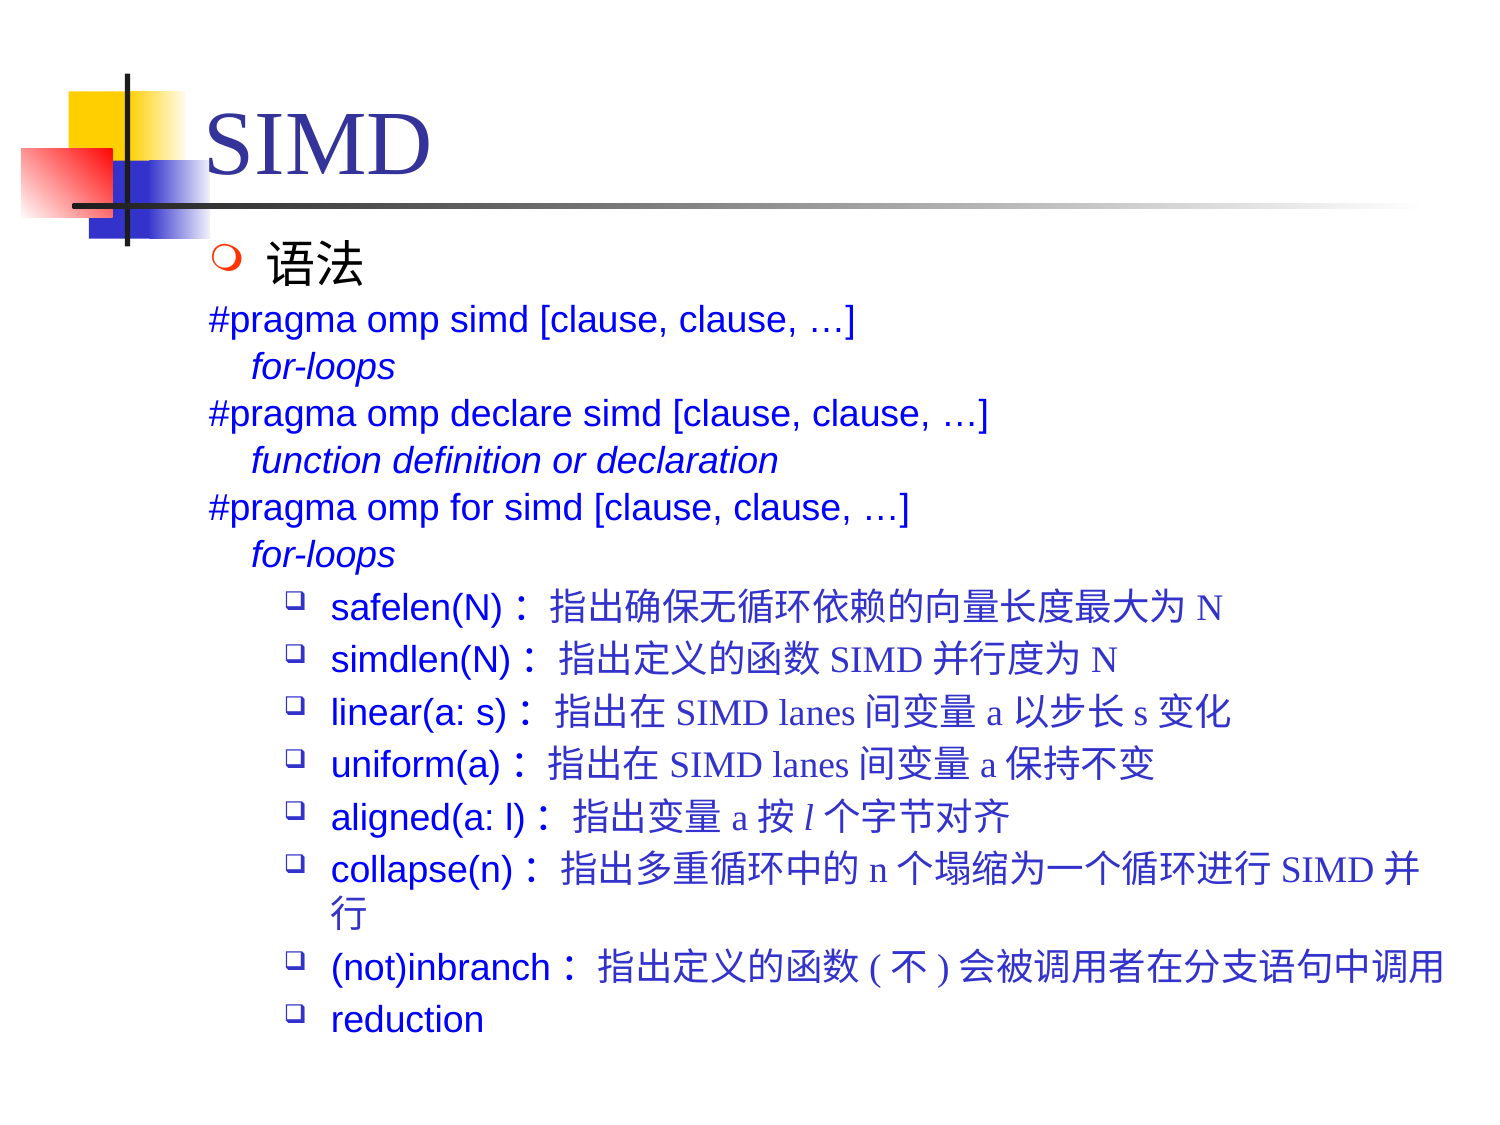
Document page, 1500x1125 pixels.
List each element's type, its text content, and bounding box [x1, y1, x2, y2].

title SIMD [188, 12, 1468, 200]
list 语法 #pragma omp simd [clause, clause, …] for-loops #pragma omp declare simd [clause, clause, …] function definition or declaration #pragma omp for simd [clause, clause, …] for-loops safelen(N)：指出确保无循环依赖的向量长度最大为N simdlen(N)：指出定义的函数SIMD并行度为N linear(a: s)：指出在SIMD lanes间变量a以步长s变化 uniform(a)：指出在SIMD lanes间变量a保持不变 aligned(a: l)：指出变量a按l个字节对齐 collapse(n)：指出多重循环中的n个塌缩为一个循环进行SIMD并行 (not)inbranch：指出定义的函数(不)会被调用者在分支语句中调用 reduction [193, 224, 1469, 1000]
